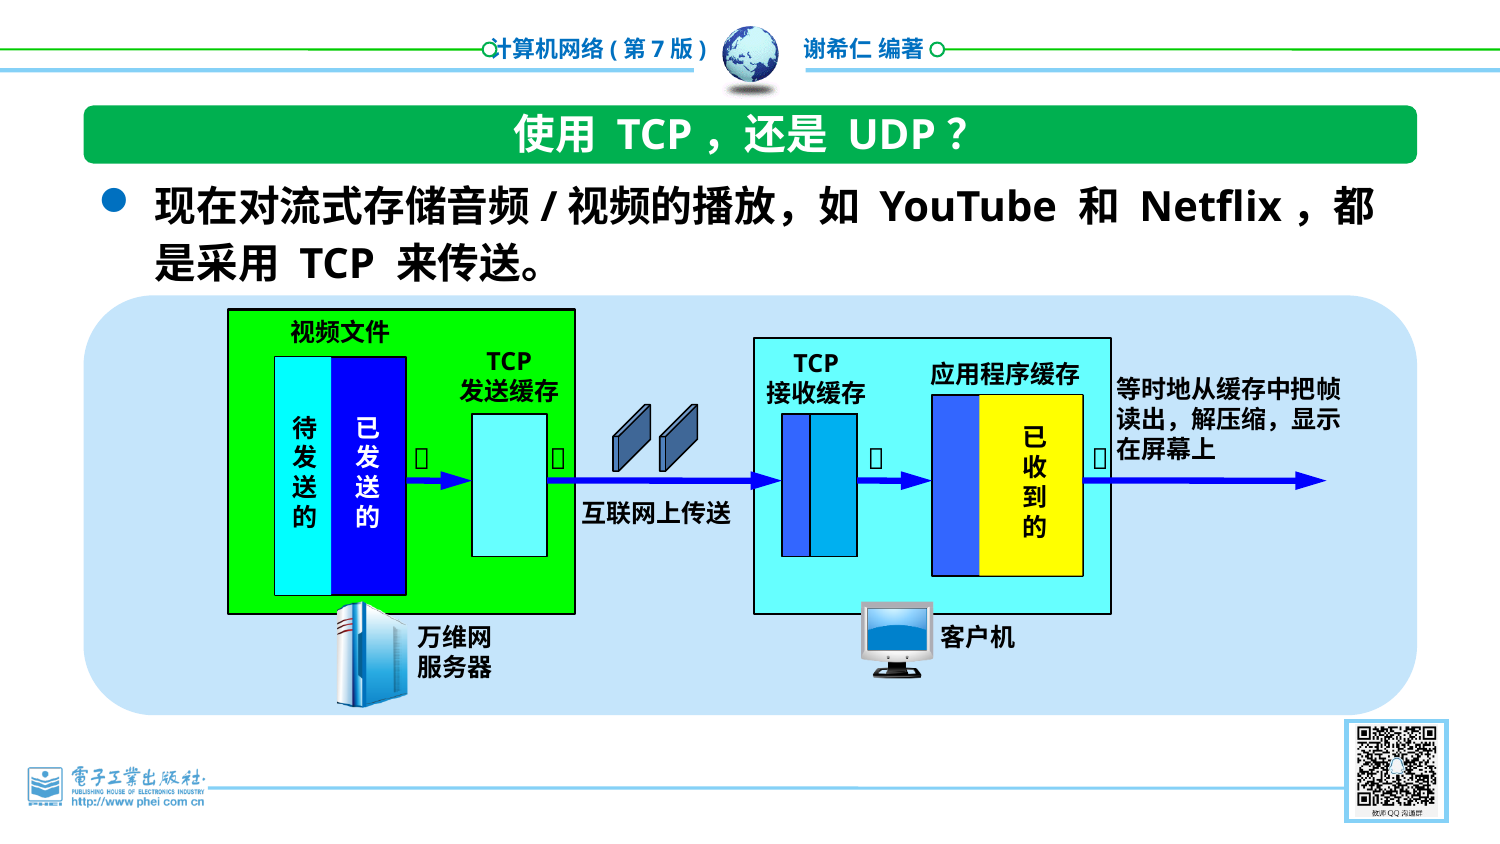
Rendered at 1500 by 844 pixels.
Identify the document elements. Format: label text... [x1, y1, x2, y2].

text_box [393, 432, 473, 484]
picture [23, 764, 208, 809]
text_box 视频文件 [275, 309, 406, 355]
text_box [662, 402, 700, 431]
text_box 等时地从缓存中把帧读出，解压缩，显示在屏幕上 [1101, 366, 1367, 472]
text_box [752, 491, 1113, 616]
text_box TCP 接收缓存 [751, 340, 882, 415]
picture [720, 24, 780, 100]
text_box 使用 TCP，还是 UDP？ [498, 100, 1003, 165]
picture [333, 600, 410, 708]
picture [1355, 724, 1438, 817]
text_box 互联网上传送 [567, 492, 747, 535]
picture [856, 598, 938, 680]
text_box [615, 402, 653, 431]
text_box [1071, 432, 1327, 484]
text_box [752, 336, 1113, 431]
text_box 万维网 服务器 [415, 613, 508, 689]
text_box [81, 294, 1420, 718]
text_box [1003, 105, 1418, 164]
text_box [83, 105, 498, 164]
text_box 已 收 到 的 [1007, 414, 1063, 549]
text_box TCP 发送缓存 [444, 338, 575, 413]
text_box [977, 397, 1085, 578]
text_box 客户机 [942, 613, 1031, 659]
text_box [847, 432, 933, 484]
text_box [273, 355, 333, 597]
text_box [333, 355, 408, 597]
text_box [810, 415, 858, 557]
text_box 现在对流式存储音频/视频的播放，如 YouTube 和 Netflix，都是采用 TCP 来传送。 [83, 166, 1418, 294]
text_box [470, 413, 549, 559]
text_box 应用程序缓存 [915, 351, 1096, 397]
text_box [780, 415, 859, 559]
text_box 已 发 送 的 [340, 404, 396, 540]
text_box 待 发 送 的 [277, 404, 333, 540]
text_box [529, 432, 783, 484]
text_box [930, 397, 977, 578]
text_box [226, 307, 577, 616]
